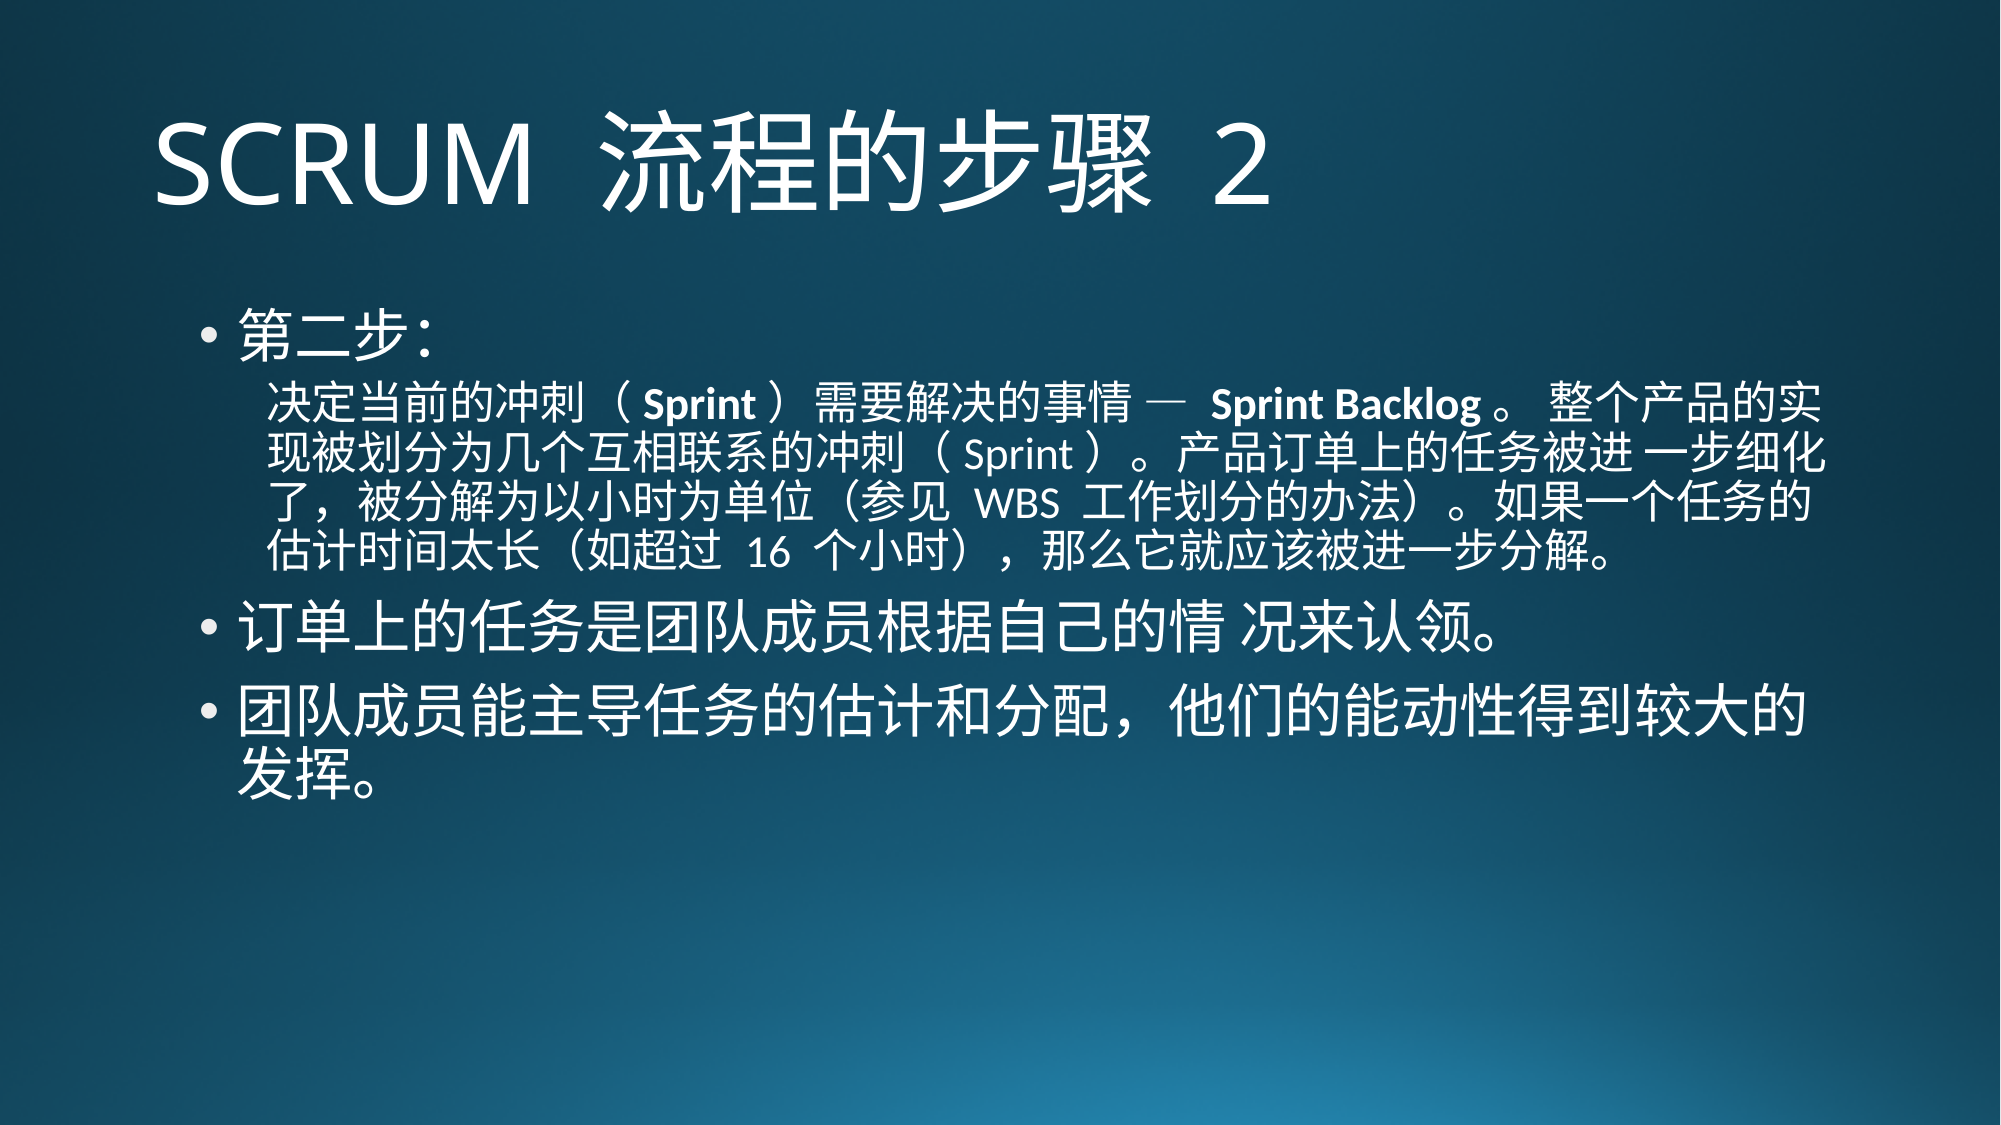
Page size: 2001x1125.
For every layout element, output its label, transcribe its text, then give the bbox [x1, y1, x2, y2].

picture [0, 0, 2001, 1125]
title SCRUM 流程的步骤 2 [137, 59, 1863, 278]
list 第二步： 决定当前的冲刺（Sprint）需要解决的事情 — Sprint Backlog。 整个产品的实现被划分为几个互相联系的冲刺（Sprint）。产品订单上的任务被进 一步细化了，被分解为以小时为单位（参见 WBS 工作划分的办法）。如果一个任务的估计时间太长（如超过 16 个小时），那么它就应该被进一步分解。 订单上的任务是团队成员根据自己的情 况来认领。 团队成员能主导任务的估计和分配，他们的能动性得到较大的发挥。 [183, 299, 1863, 1014]
